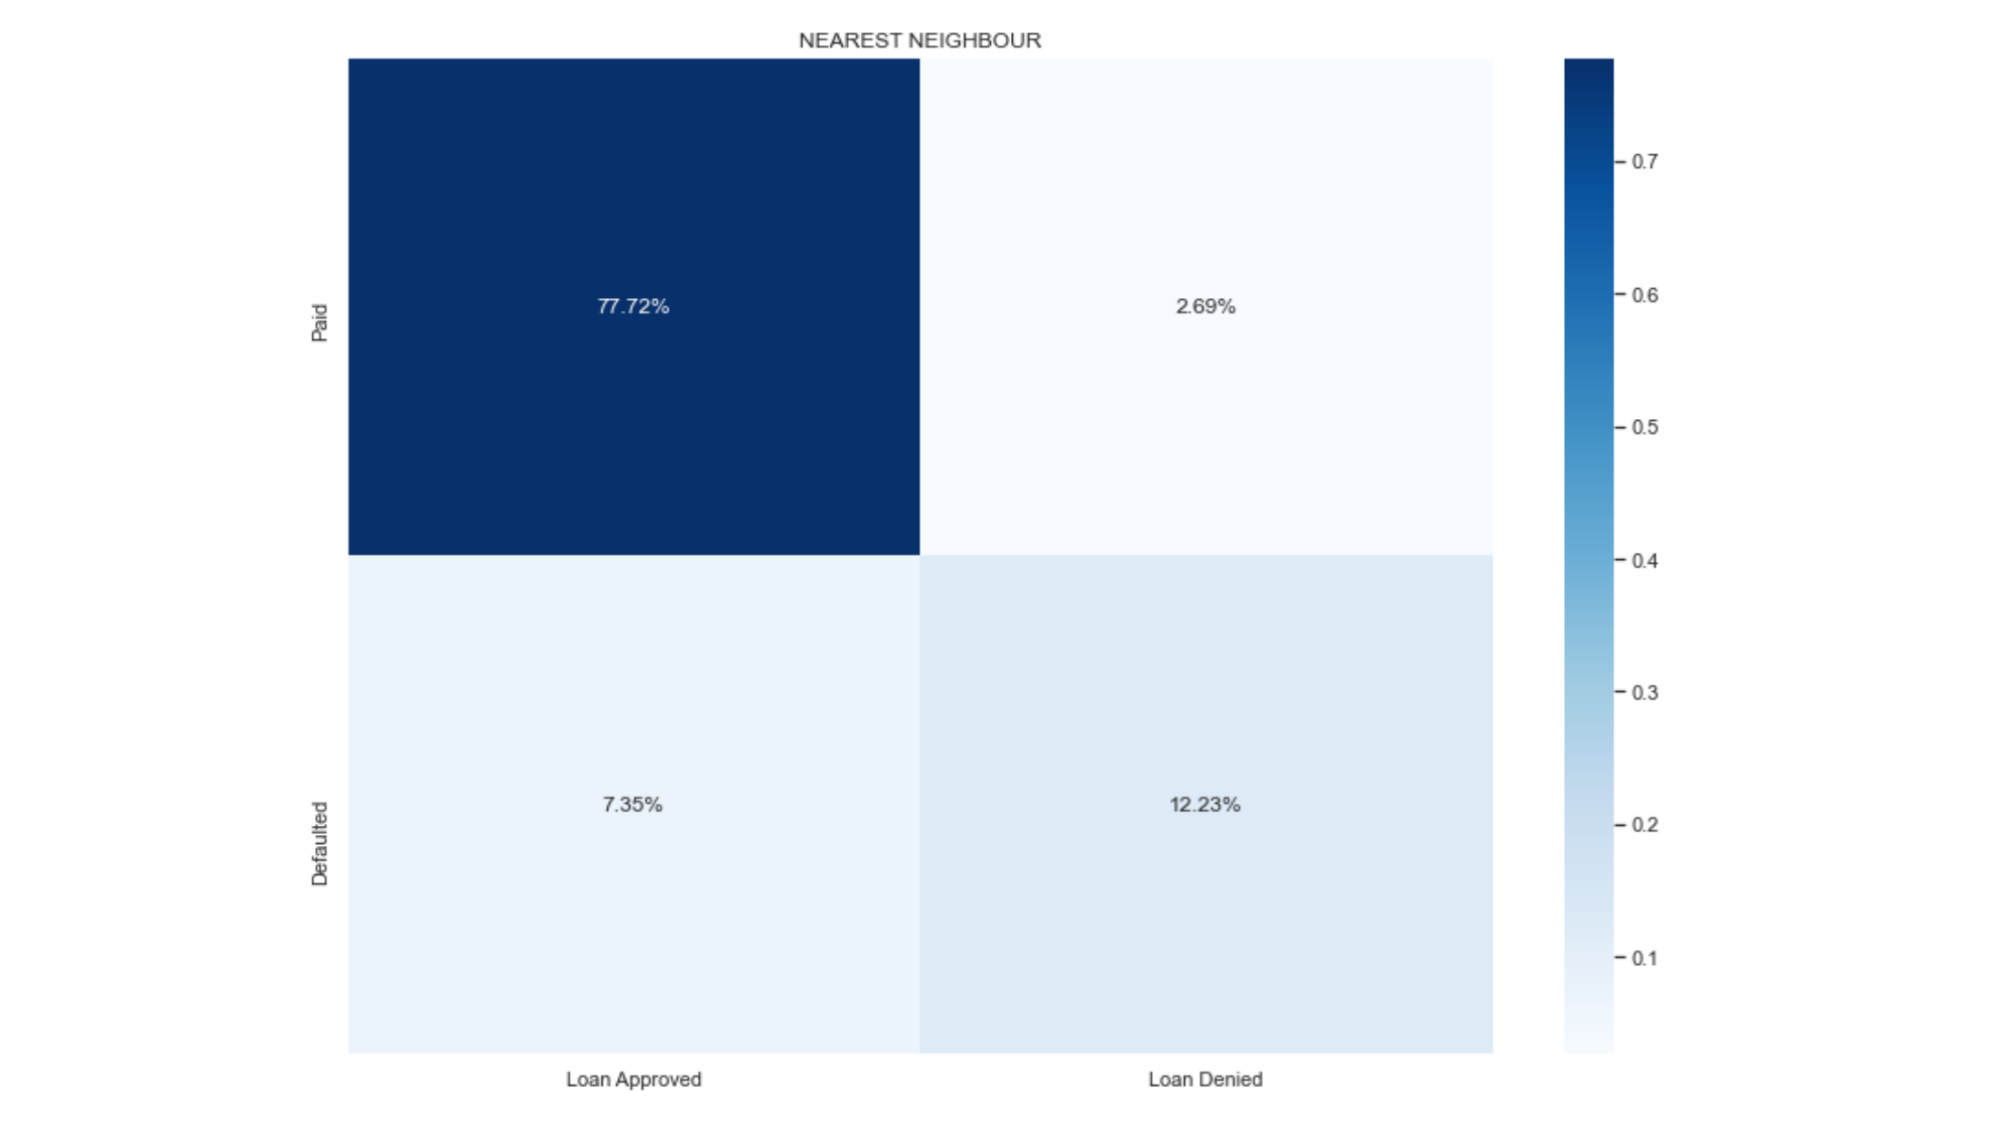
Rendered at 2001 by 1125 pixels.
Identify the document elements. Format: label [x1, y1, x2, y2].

picture [283, 0, 1717, 1125]
